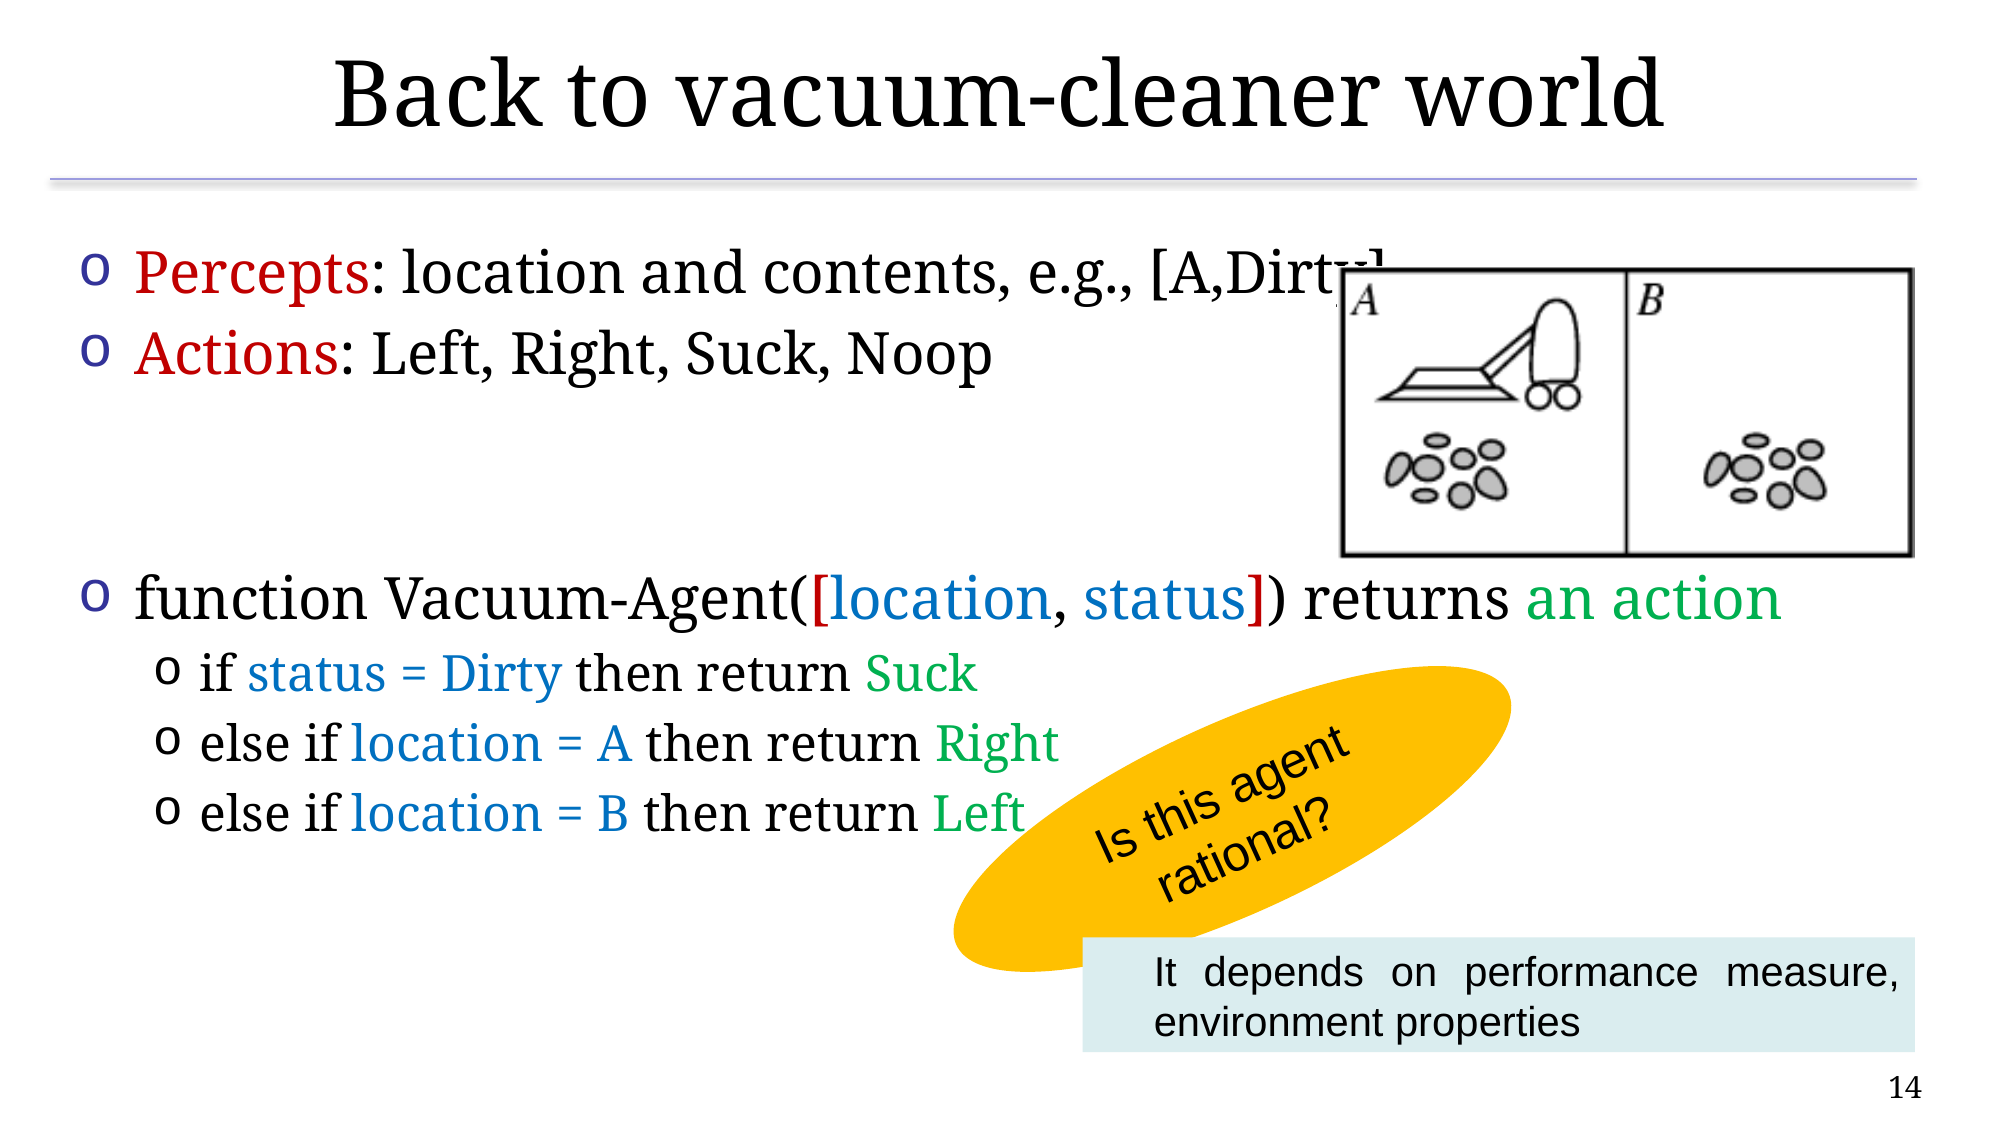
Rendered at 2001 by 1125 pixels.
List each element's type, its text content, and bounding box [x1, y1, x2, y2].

text_box It depends on performance measure, environment properties [1082, 937, 1915, 1053]
slide_number 14 [1583, 1062, 1934, 1112]
text_box Is this agent rational? [953, 666, 1512, 972]
list Percepts: location and contents, e.g., [A,Dirty] Actions: Left, Right, Suck, Noop function Vacuum-Agent([location, status]) returns an action if status = Dirty then return Suck else if location = A then return Right else if location = B then return Left [66, 228, 1934, 1063]
title Back to vacuum-cleaner world [0, 0, 2000, 184]
picture [1337, 266, 1916, 563]
